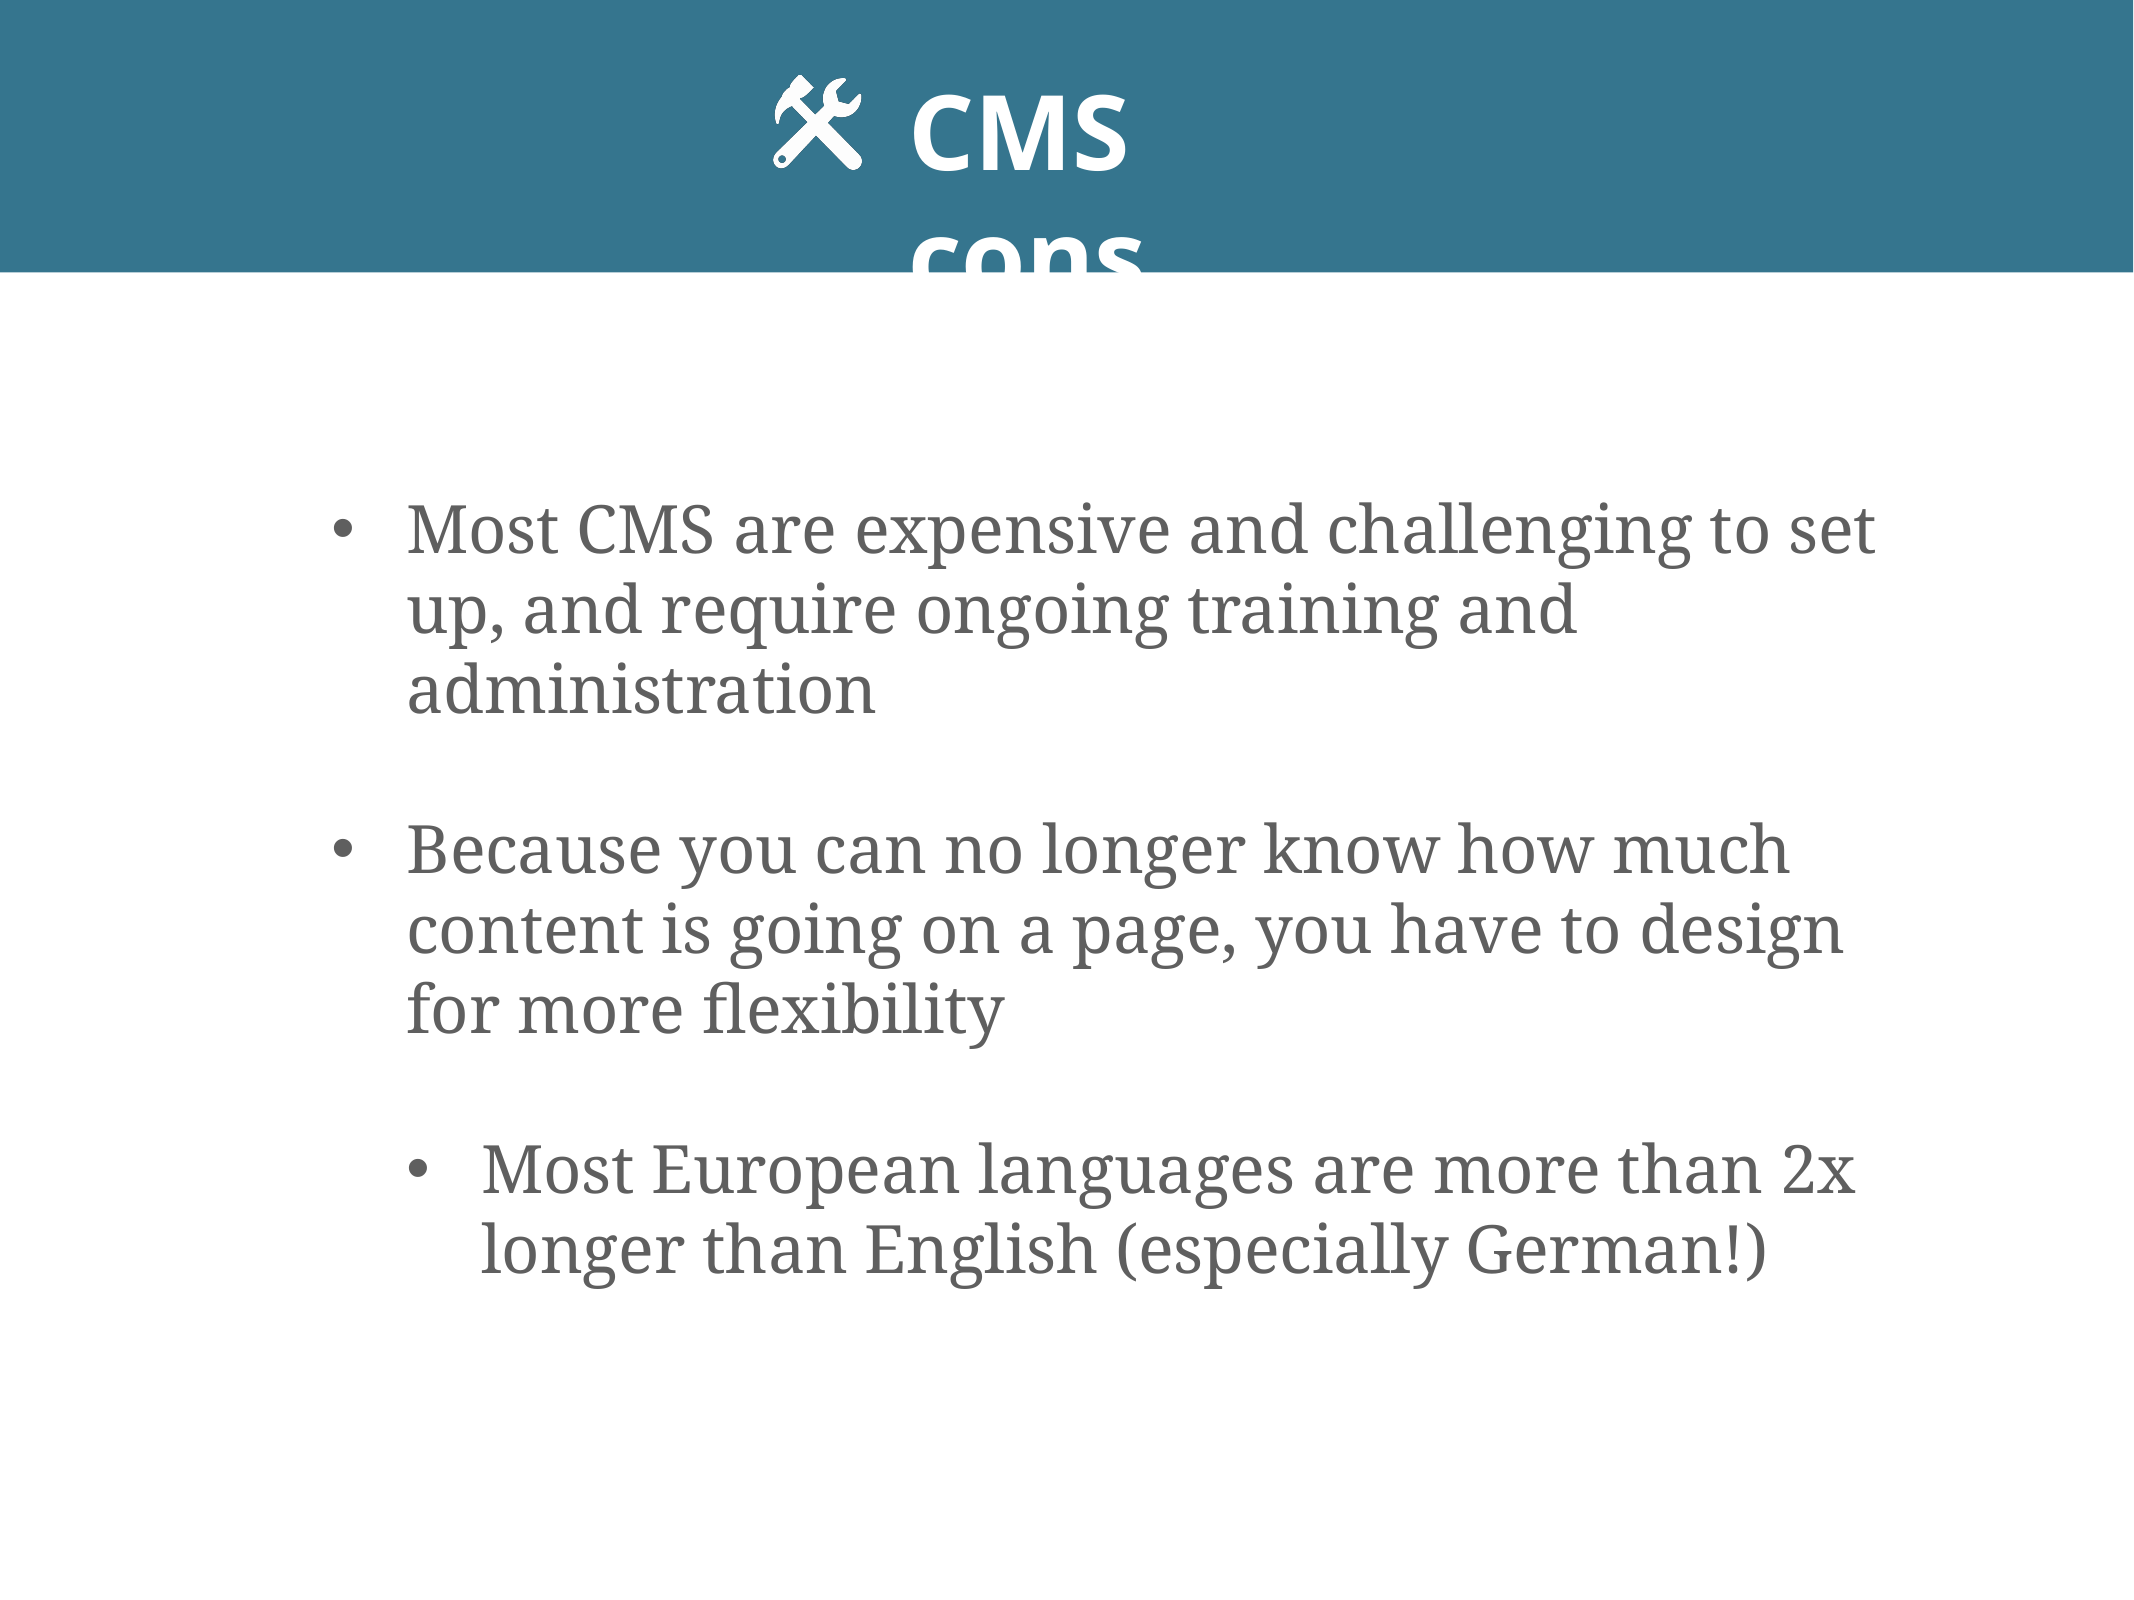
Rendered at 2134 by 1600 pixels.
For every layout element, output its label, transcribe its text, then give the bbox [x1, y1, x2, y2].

title CMS cons [906, 66, 1349, 334]
text_box [770, 75, 865, 170]
text_box Most CMS are expensive and challenging to set up, and require ongoing training and administration Because you can no longer know how much content is going on a page, you have to design for more flexibility Most European languages are more than 2x longer than English (especially German!) [316, 399, 1905, 1535]
text_box [0, 0, 2134, 273]
